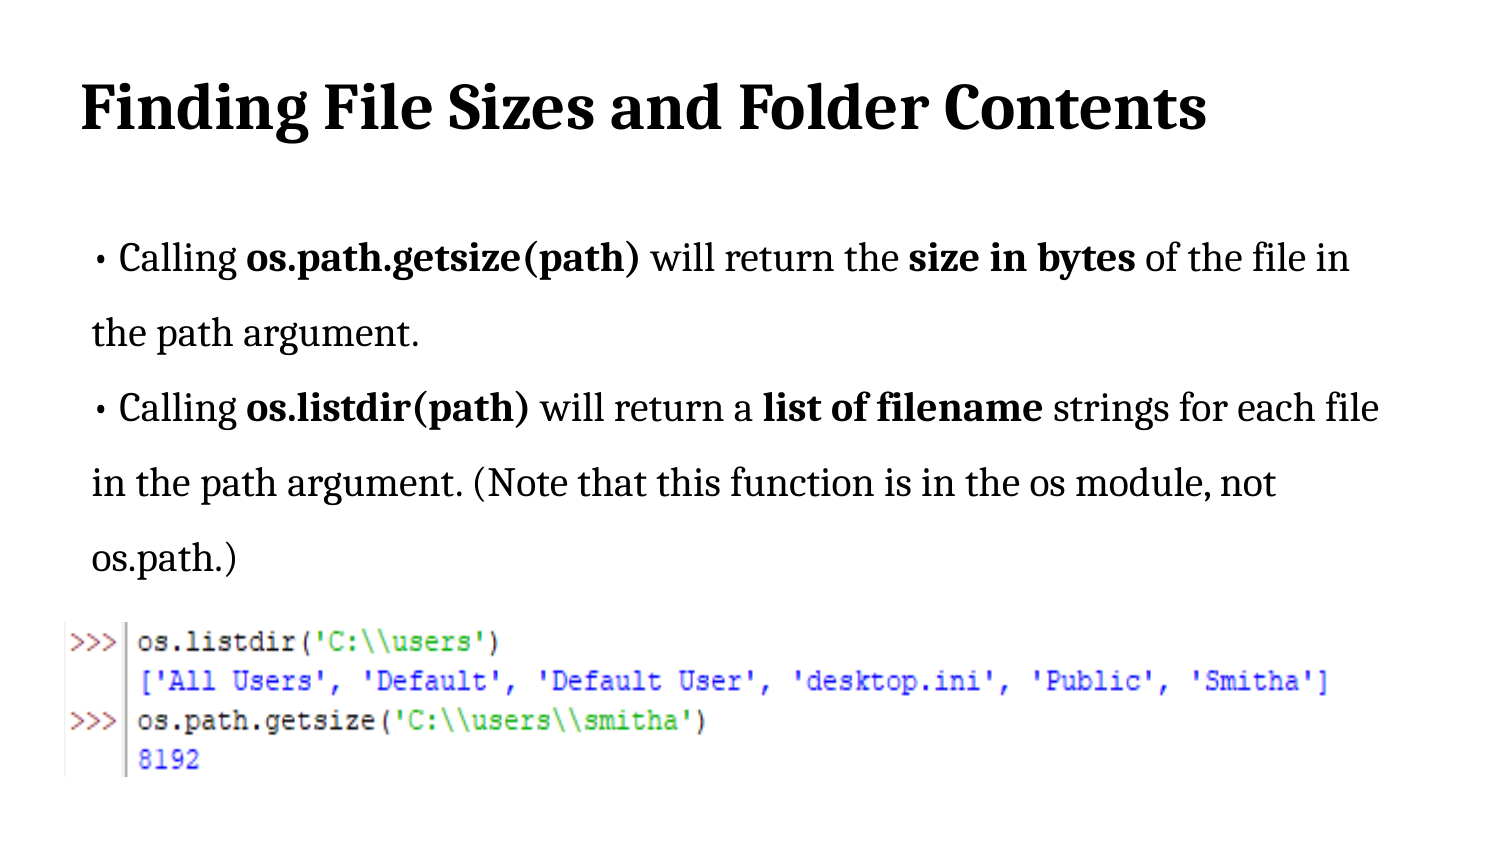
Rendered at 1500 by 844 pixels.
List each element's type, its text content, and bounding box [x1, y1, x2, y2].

text_box • Calling os.path.getsize(path) will return the size in bytes of the file in the path argument. • Calling os.listdir(path) will return a list of filename strings for each file in the path argument. (Note that this function is in the os module, not os.path.) [76, 197, 1424, 588]
picture [64, 622, 1377, 777]
text_box Finding File Sizes and Folder Contents [64, 55, 1266, 151]
